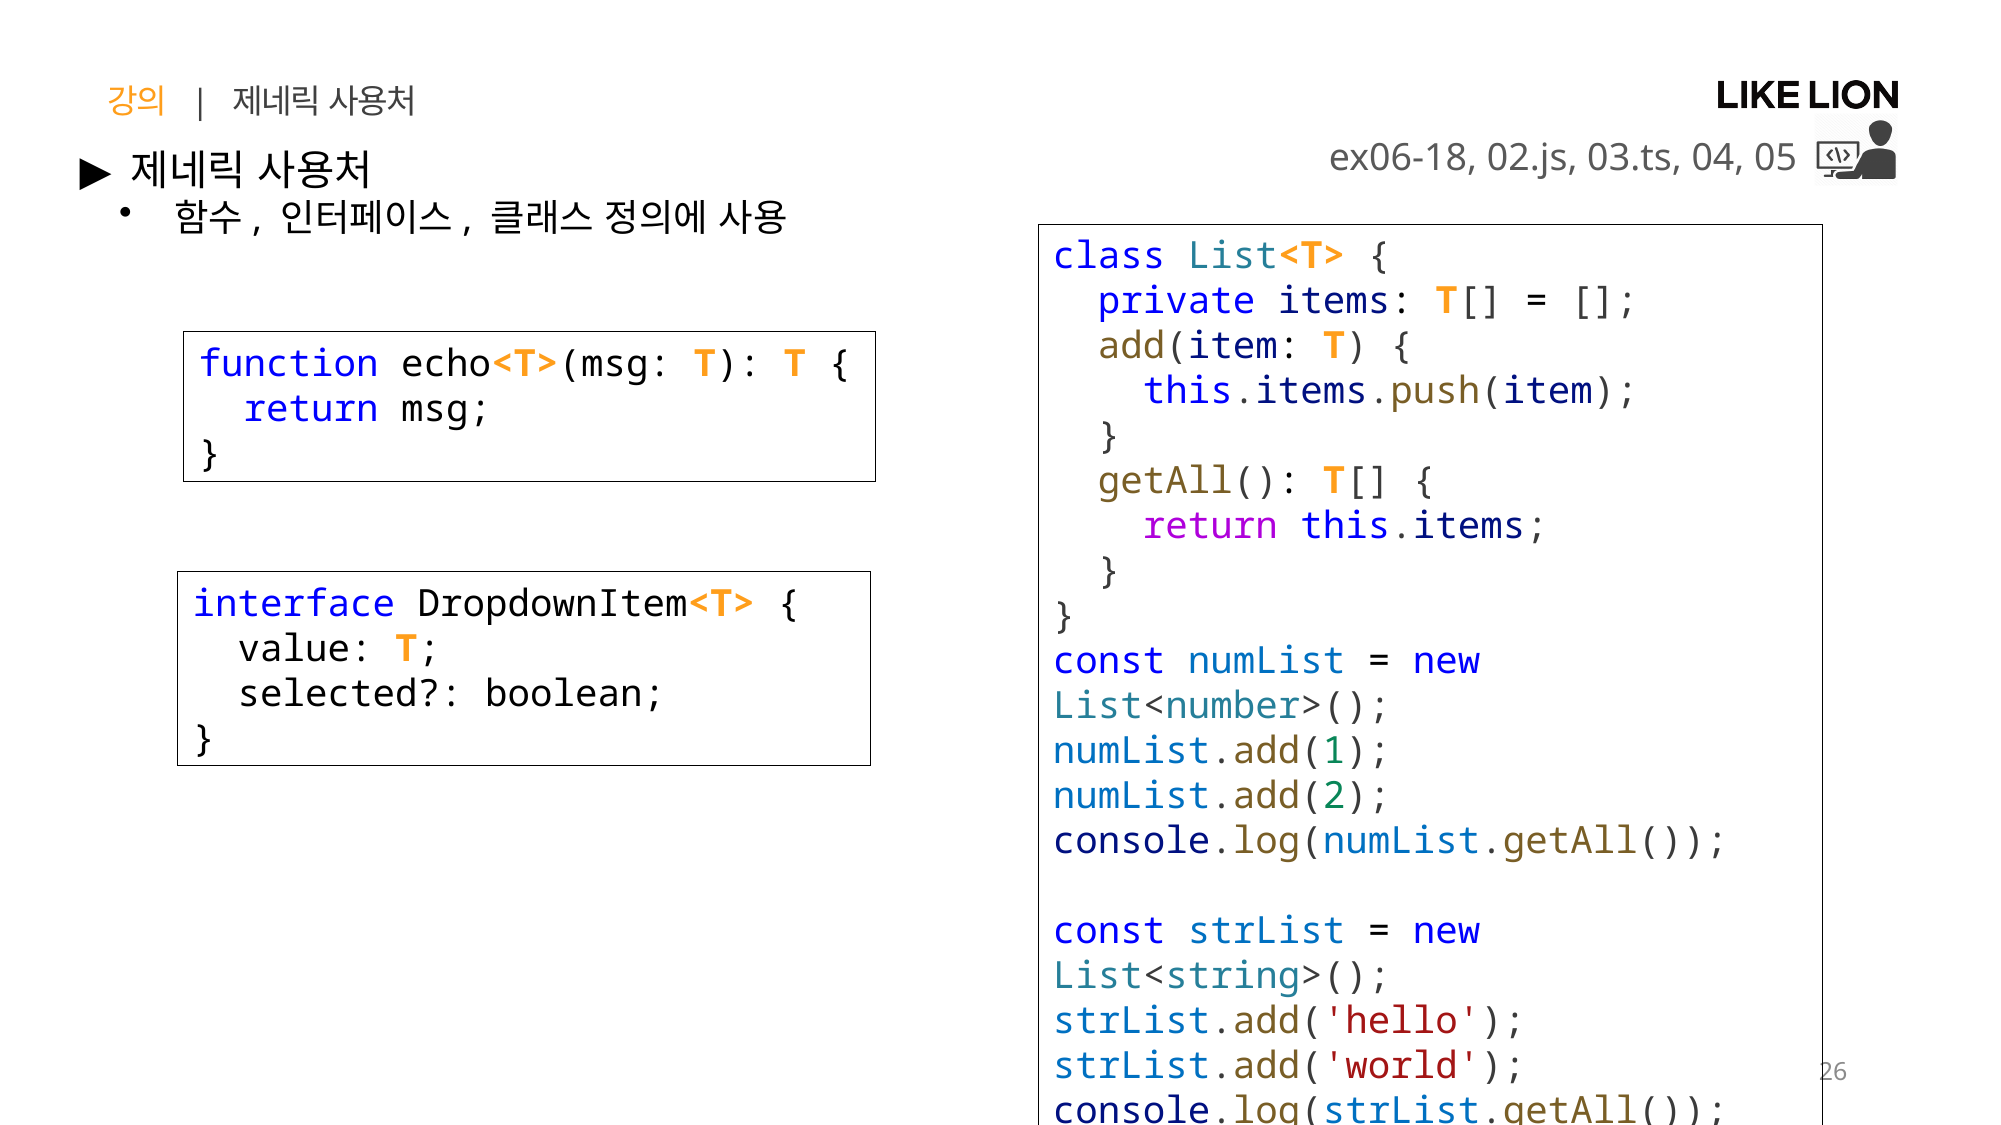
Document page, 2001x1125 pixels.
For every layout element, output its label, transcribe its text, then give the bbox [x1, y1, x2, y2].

text_box ex06-18, 02.js, 03.ts, 04, 05 [875, 125, 1812, 186]
text_box interface DropdownItem<T> { value: T; selected?: boolean; } [177, 571, 871, 766]
text_box class List<T> { private items: T[] = []; add(item: T) { this.items.push(item); } getAll(): T[] { return this.items; } } const numList = new List<number>(); numList.add(1); numList.add(2); console.log(numList.getAll()); const strList = new List<string>(); strList.add('hello'); strList.add('world'); console.log(strList.getAll()); [1038, 224, 1823, 1125]
text_box function echo<T>(msg: T): T { return msg; } [183, 331, 876, 482]
picture [1814, 113, 1898, 186]
slide_number 26 [1823, 1042, 1863, 1103]
text_box 제네릭 사용처 함수, 인터페이스, 클래스 정의에 사용 [64, 136, 1688, 247]
text_box 강의 | 제네릭 사용처 [92, 72, 866, 128]
picture [1718, 80, 1898, 109]
